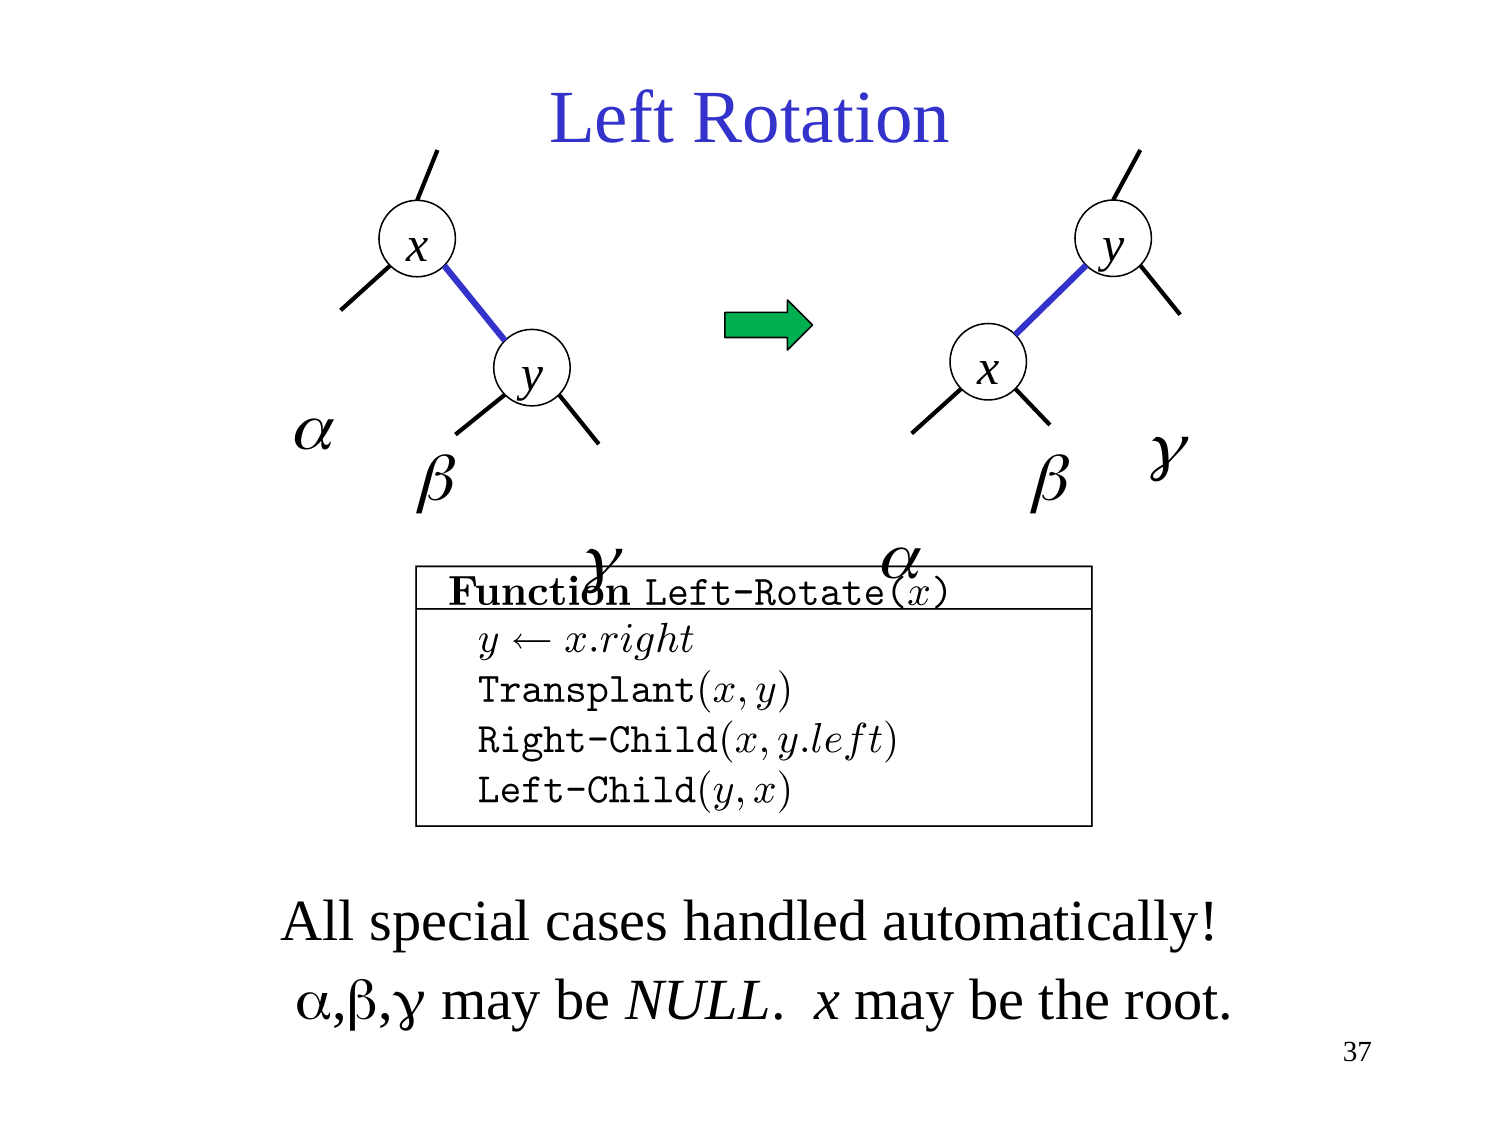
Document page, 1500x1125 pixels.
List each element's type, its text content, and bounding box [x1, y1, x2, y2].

picture [412, 562, 1095, 831]
text_box ,, may be NULL. x may be the root. [0, 954, 1500, 1039]
text_box [724, 299, 813, 351]
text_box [849, 149, 1213, 501]
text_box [262, 149, 647, 501]
slide_number 37 [1074, 1039, 1388, 1101]
text_box Left Rotation [0, 37, 1500, 188]
text_box All special cases handled automatically! [0, 875, 1500, 954]
